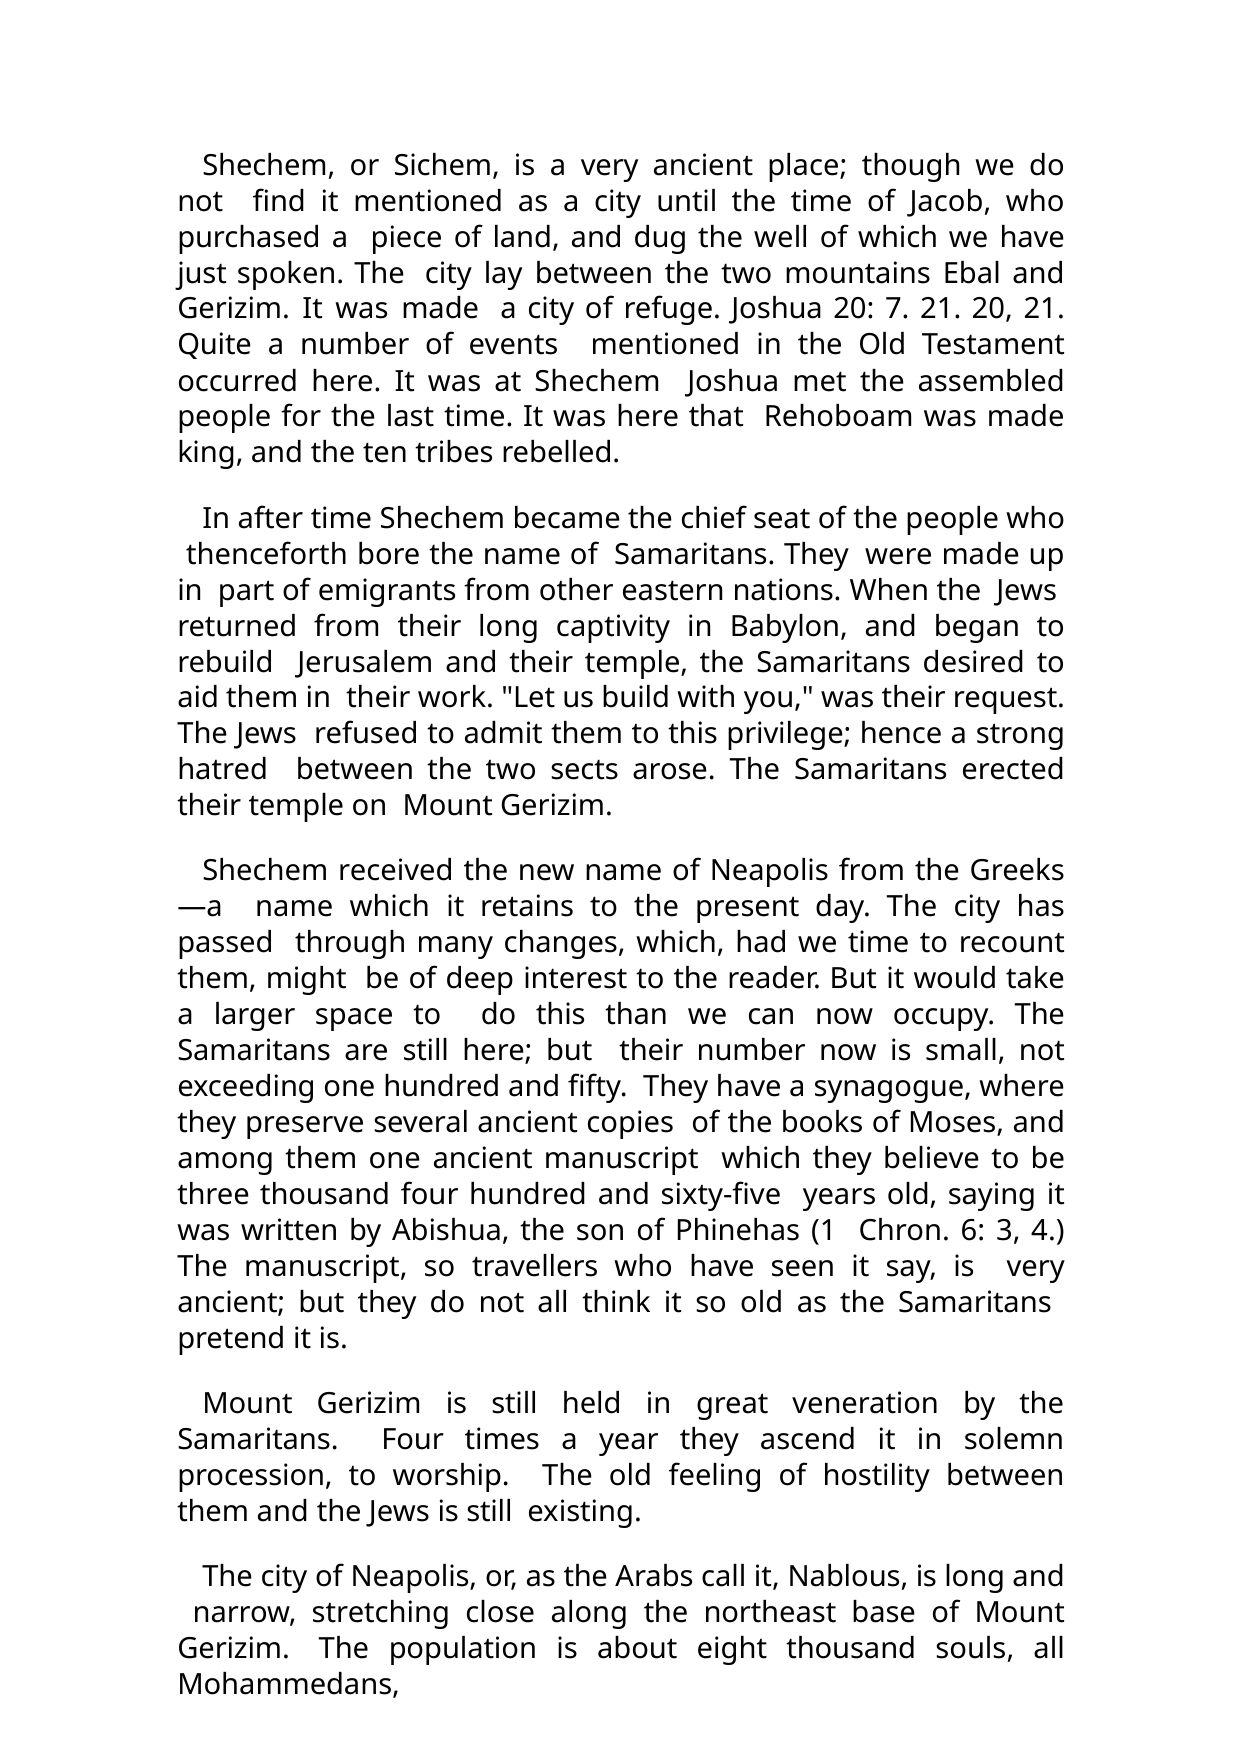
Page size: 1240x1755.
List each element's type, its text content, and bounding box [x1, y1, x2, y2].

text_box Shechem, or Sichem, is a very ancient place; though we do not find it mentioned as a city until the time of Jacob, who purchased a piece of land, and dug the well of which we have just spoken. The city lay between the two mountains Ebal and Gerizim. It was made a city of refuge. Joshua 20: 7. 21. 20, 21. Quite a number of events mentioned in the Old Testament occurred here. It was at Shechem Joshua met the assembled people for the last time. It was here that Rehoboam was made king, and the ten tribes rebelled. In after time Shechem became the chief seat of the people who thenceforth bore the name of Samaritans. They were made up in part of emigrants from other eastern nations. When the Jews returned from their long captivity in Babylon, and began to rebuild Jerusalem and their temple, the Samaritans desired to aid them in their work. "Let us build with you," was their request. The Jews refused to admit them to this privilege; hence a strong hatred between the two sects arose. The Samaritans erected their temple on Mount Gerizim. Shechem received the new name of Neapolis from the Greeks—a name which it retains to the present day. The city has passed through many changes, which, had we time to recount them, might be of deep interest to the reader. But it would take a larger space to do this than we can now occupy. The Samaritans are still here; but their number now is small, not exceeding one hundred and fifty. They have a synagogue, where they preserve several ancient copies of the books of Moses, and among them one ancient manuscript which they believe to be three thousand four hundred and sixty-five years old, saying it was written by Abishua, the son of Phinehas (1 Chron. 6: 3, 4.) The manuscript, so travellers who have seen it say, is very ancient; but they do not all think it so old as the Samaritans pretend it is. Mount Gerizim is still held in great veneration by the Samaritans. Four times a year they ascend it in solemn procession, to worship. The old feeling of hostility between them and the Jews is still existing. The city of Neapolis, or, as the Arabs call it, Nablous, is long and narrow, stretching close along the northeast base of Mount Gerizim. The population is about eight thousand souls, all Mohammedans, [175, 144, 1066, 1701]
